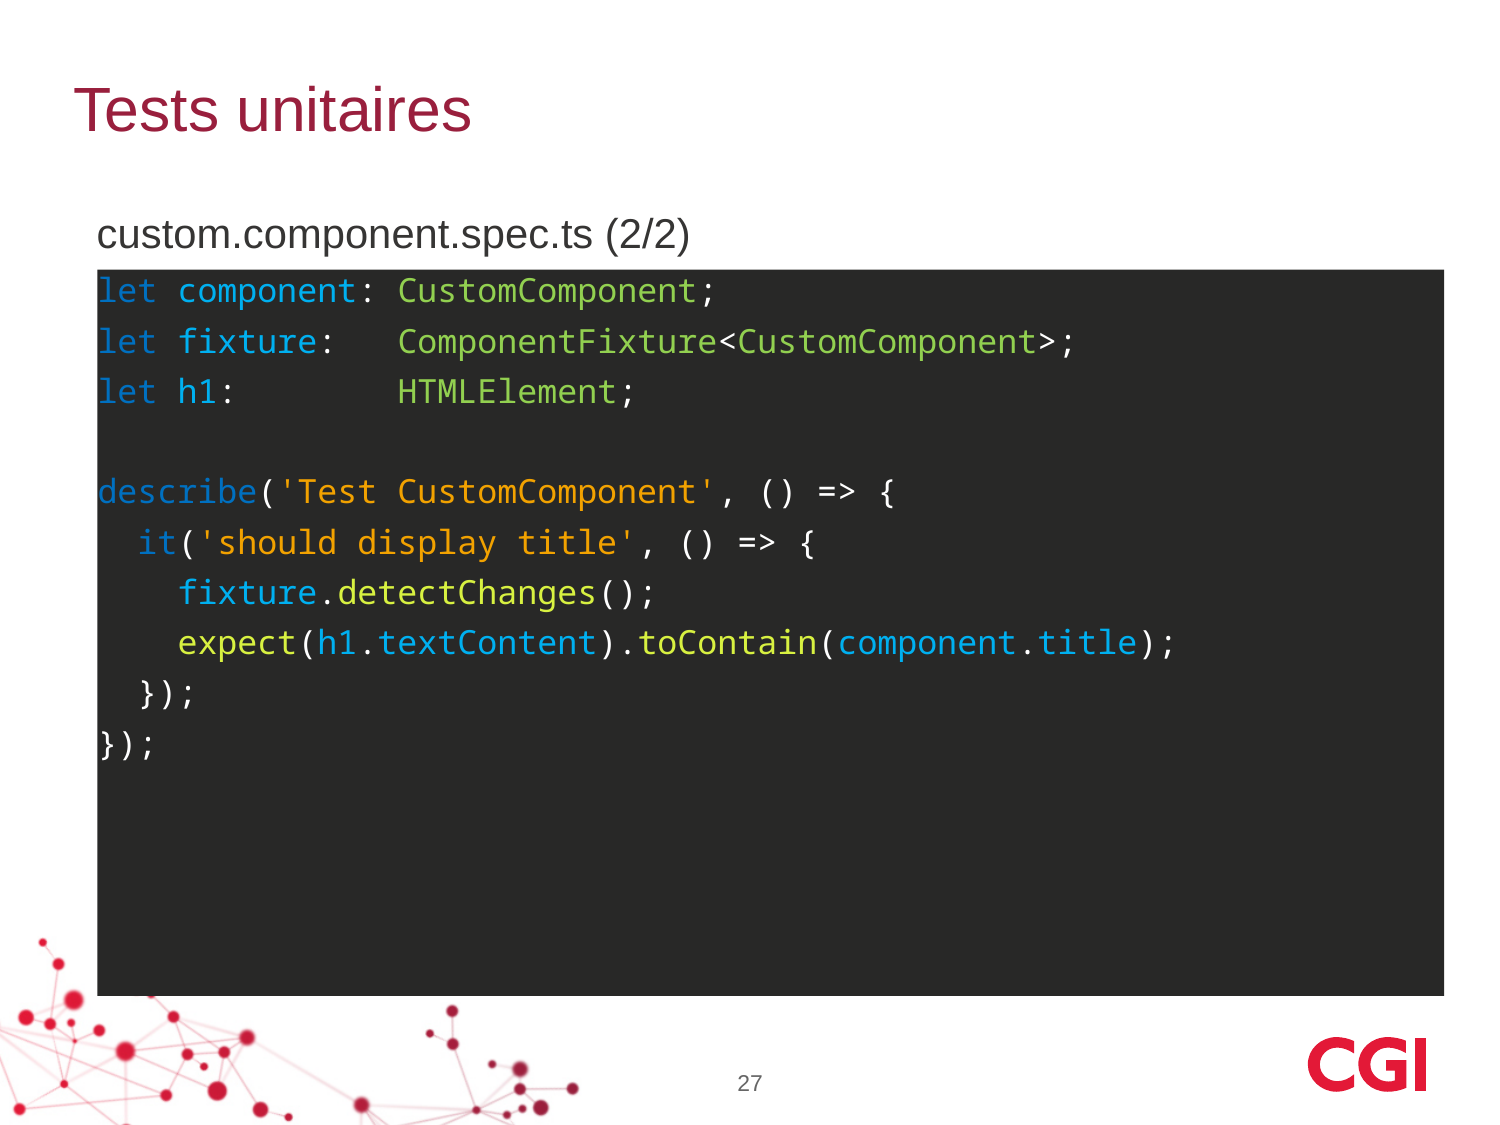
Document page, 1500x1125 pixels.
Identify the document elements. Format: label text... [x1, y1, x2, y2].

list custom.component.spec.ts (2/2) [73, 207, 1428, 1010]
text_box let component: CustomComponent; let fixture: ComponentFixture<CustomComponent>; let h1: HTMLElement; describe('Test CustomComponent', () => { it('should display title', () => { fixture.detectChanges(); expect(h1.textContent).toContain(component.title); }); }); [97, 269, 1445, 996]
picture [0, 908, 1500, 1125]
title Tests unitaires [73, 30, 1425, 182]
slide_number 27 [686, 1068, 814, 1109]
